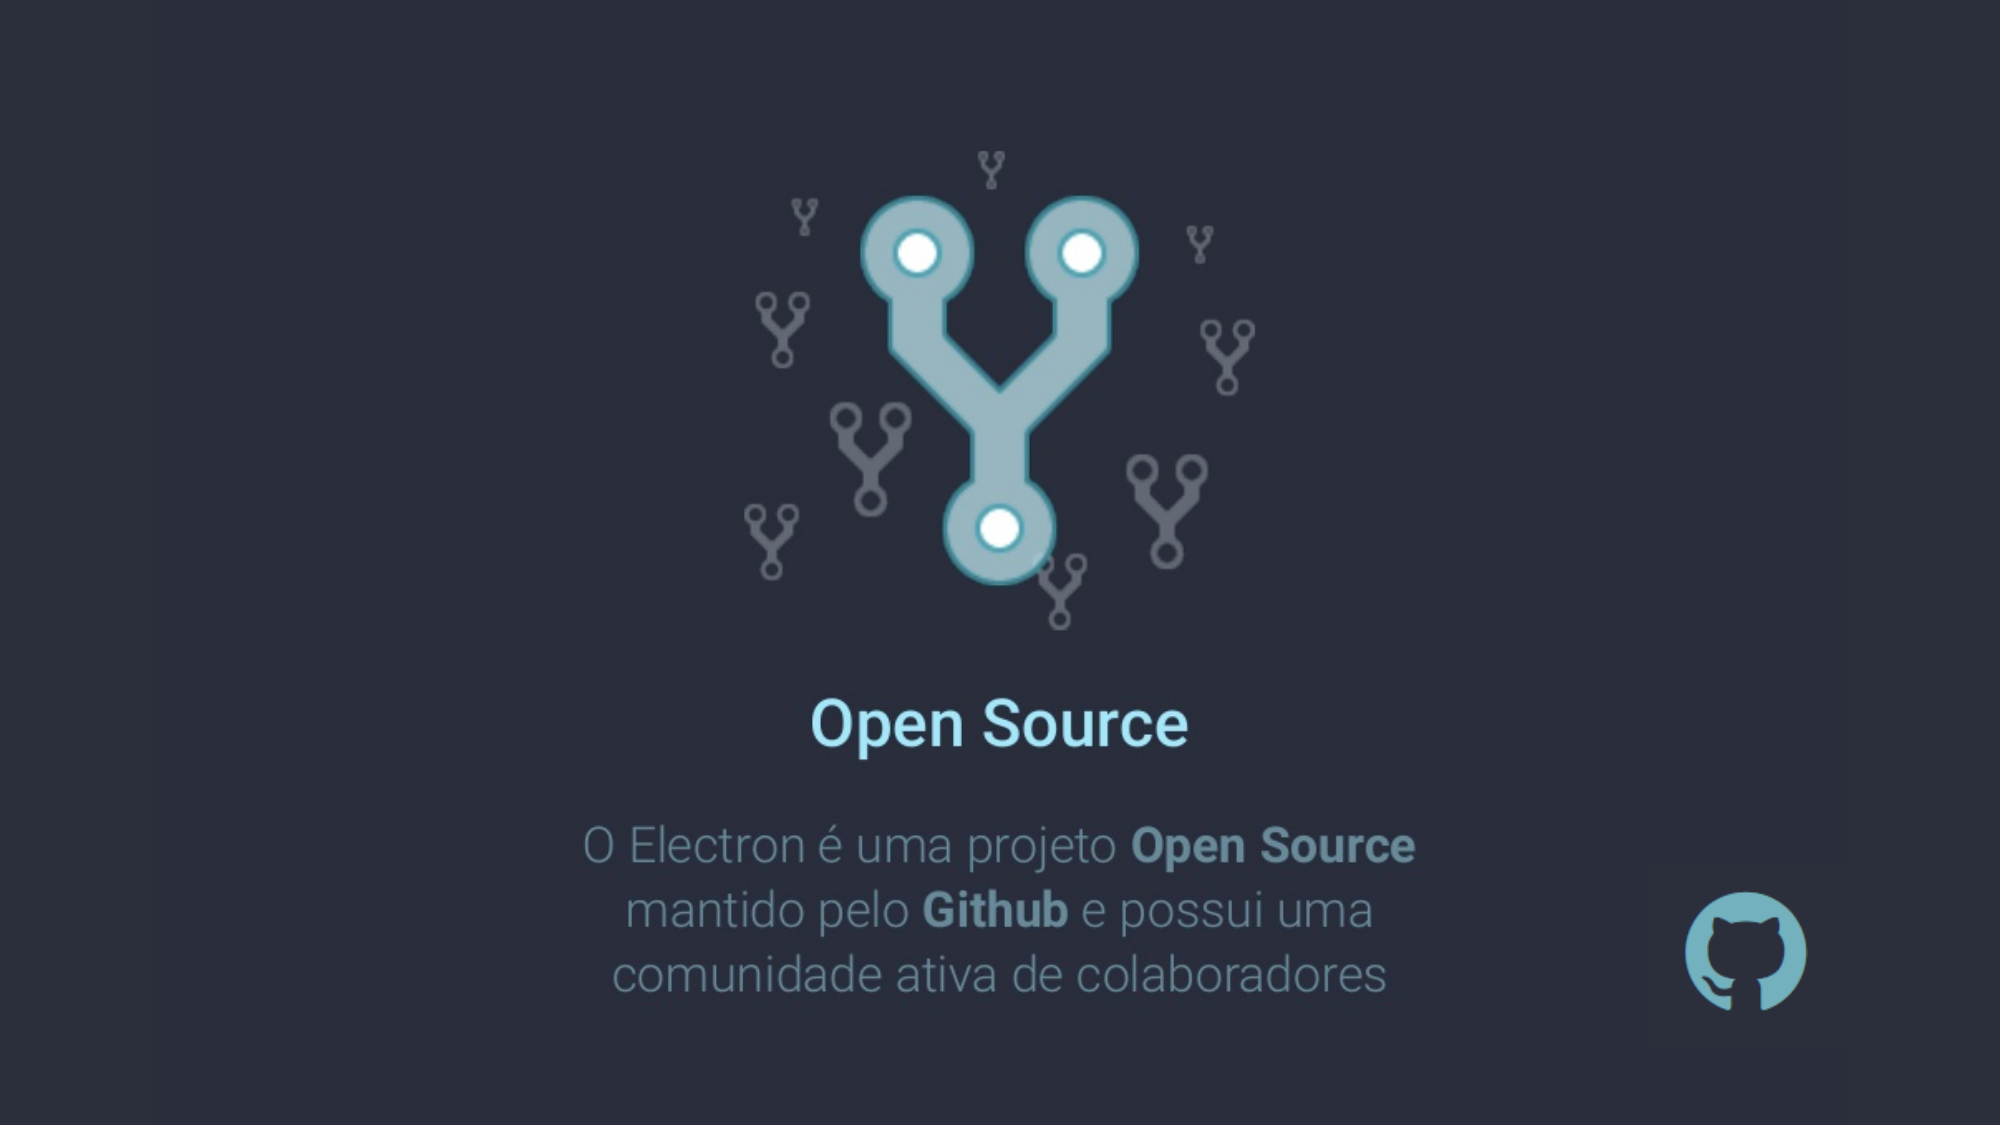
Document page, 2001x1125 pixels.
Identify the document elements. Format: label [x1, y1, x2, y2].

picture [153, 0, 1847, 1125]
